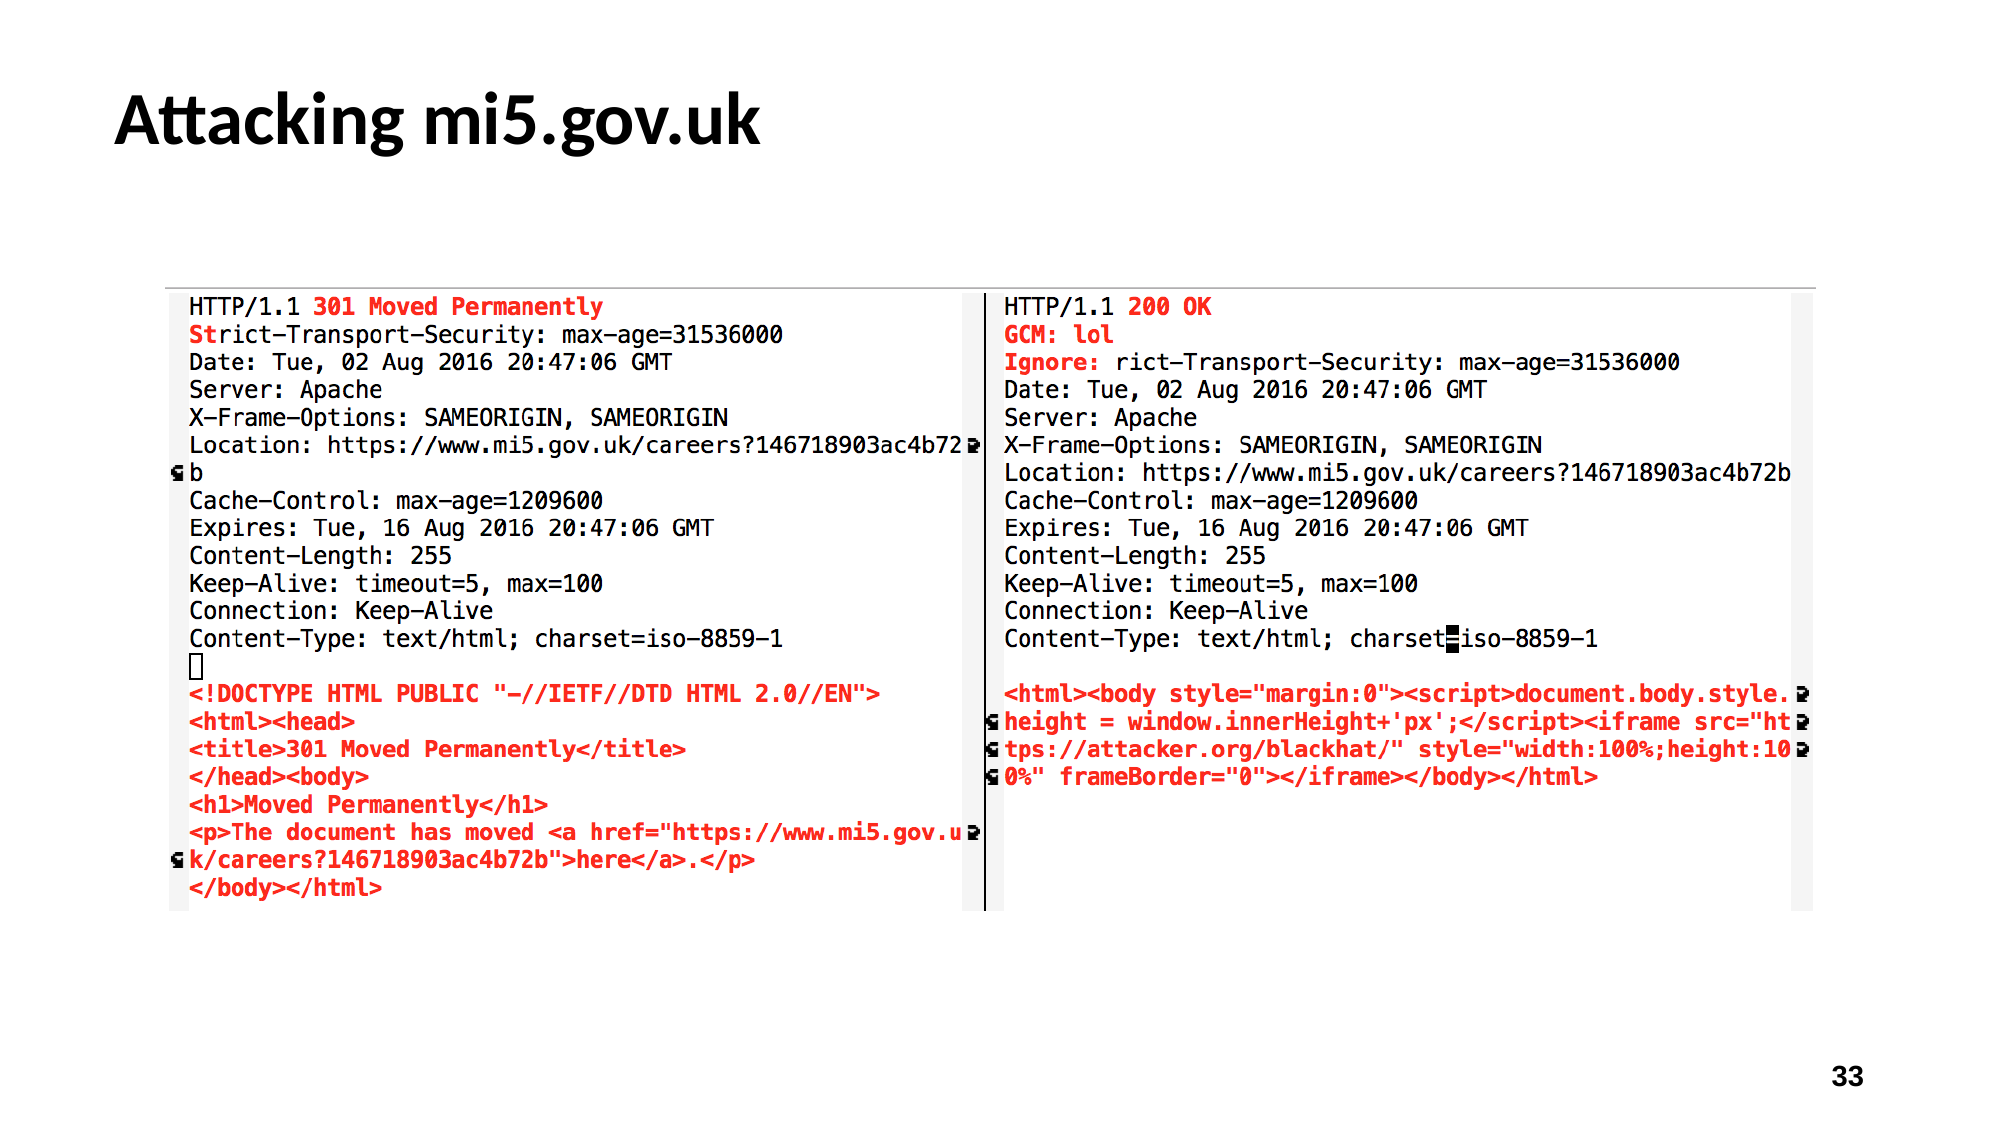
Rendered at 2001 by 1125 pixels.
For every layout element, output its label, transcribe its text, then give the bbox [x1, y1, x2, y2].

slide_number 33 [1816, 1050, 1967, 1100]
picture [164, 287, 1816, 911]
title Attacking mi5.gov.uk [99, 62, 1900, 188]
